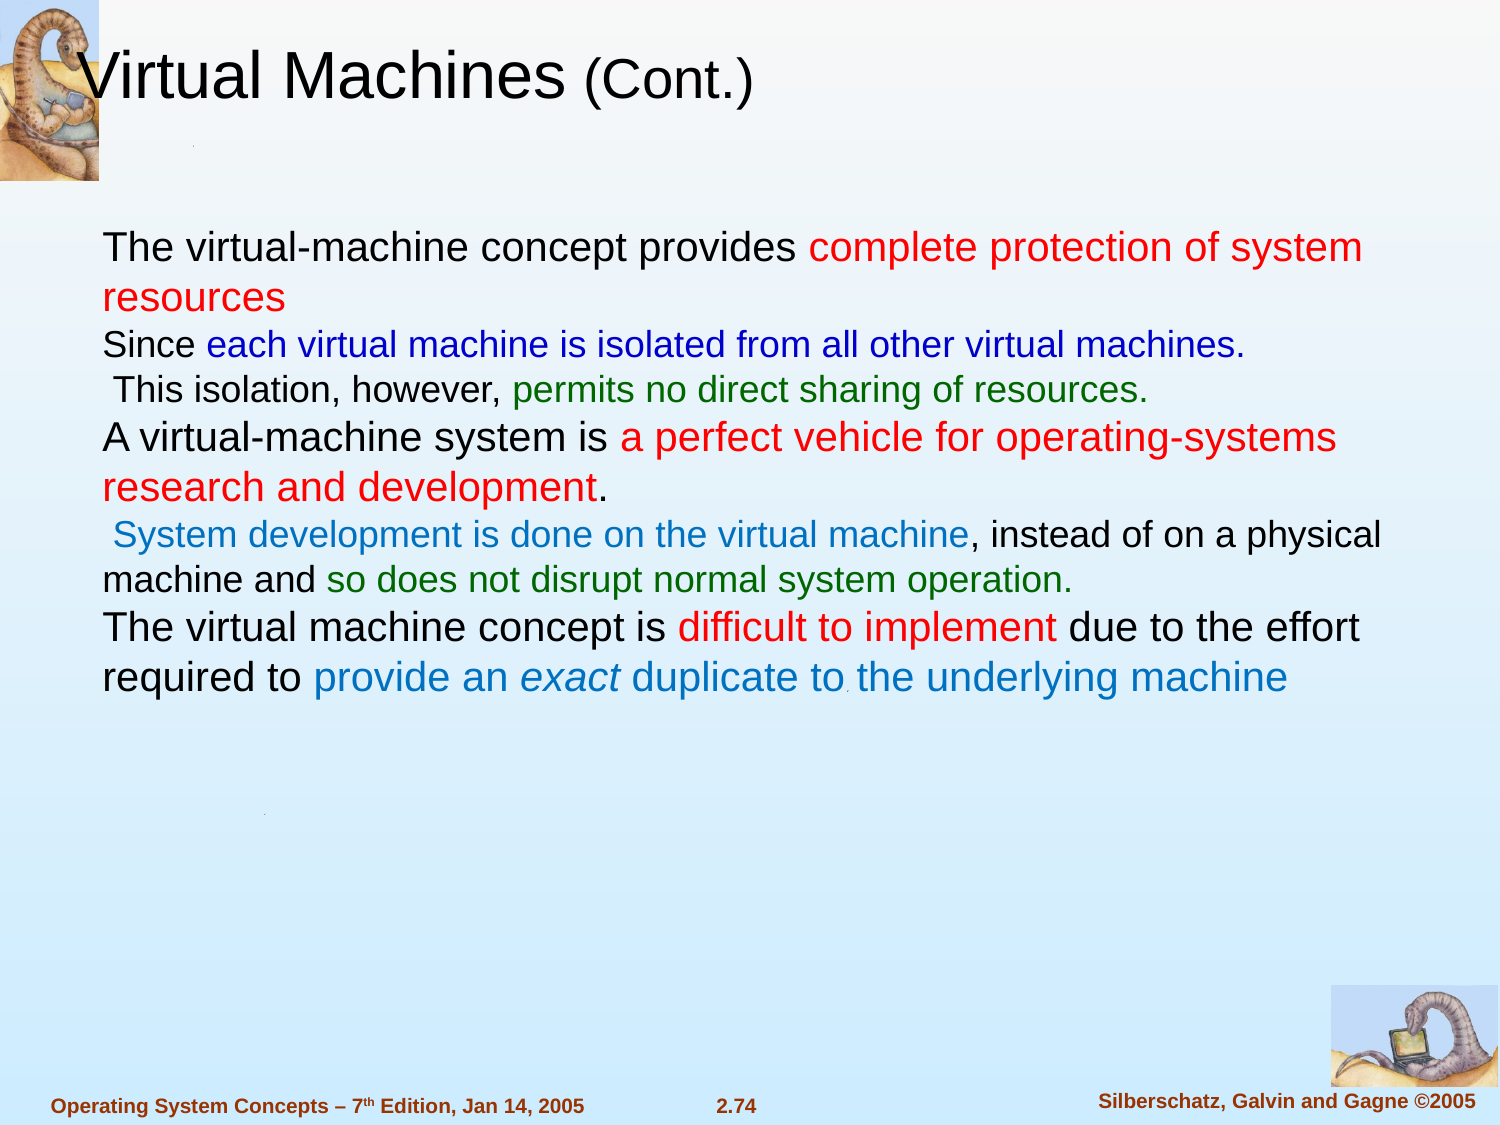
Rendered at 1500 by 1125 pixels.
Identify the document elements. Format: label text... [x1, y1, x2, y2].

title Virtual Machines (Cont.) [61, 29, 1330, 120]
list The virtual-machine concept provides complete protection of system resources Since each virtual machine is isolated from all other virtual machines. This isolation, however, permits no direct sharing of resources. A virtual-machine system is a perfect vehicle for operating-systems research and development. System development is done on the virtual machine, instead of on a physical machine and so does not disrupt normal system operation. The virtual machine concept is difficult to implement due to the effort required to provide an exact duplicate to the underlying machine [87, 212, 1412, 941]
picture [1331, 985, 1498, 1087]
picture [0, 0, 99, 181]
